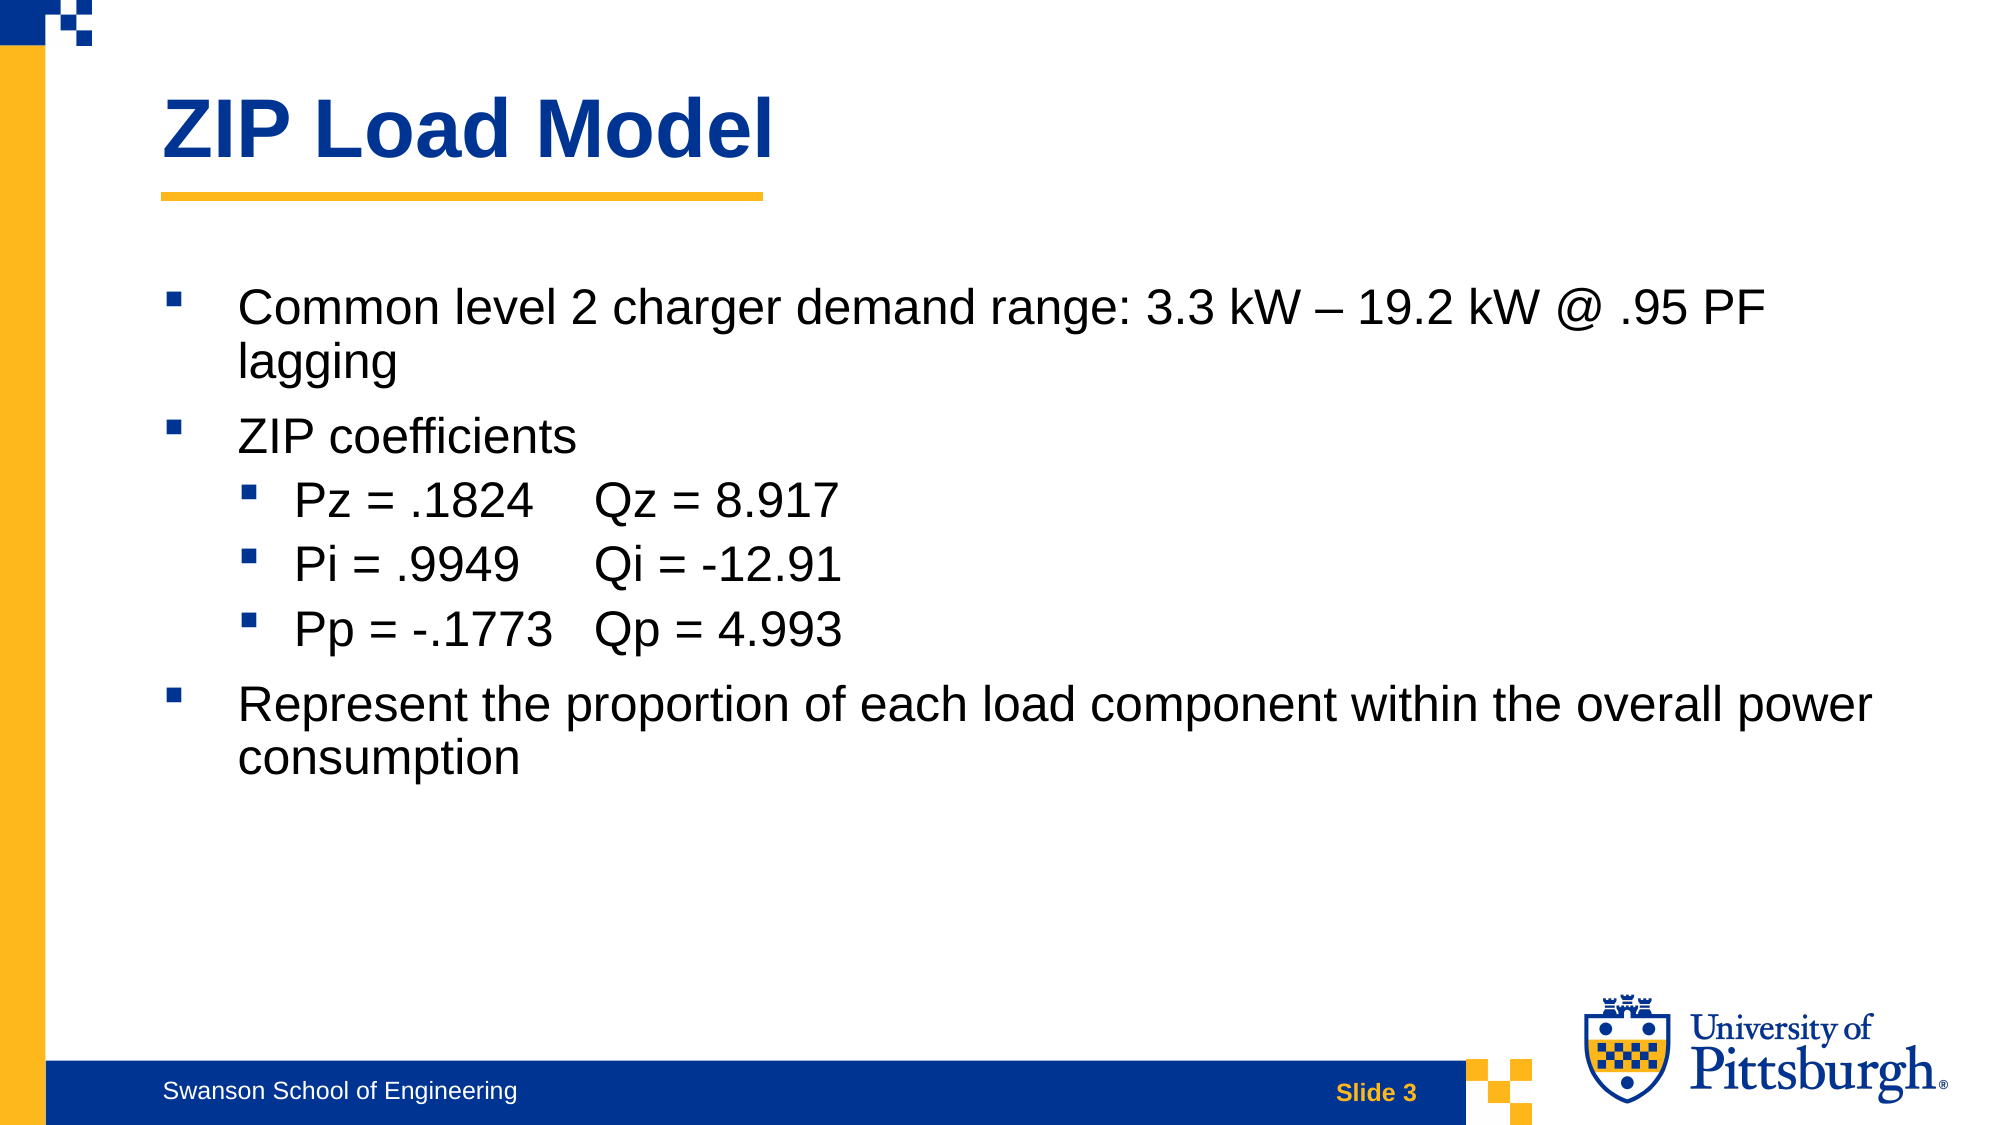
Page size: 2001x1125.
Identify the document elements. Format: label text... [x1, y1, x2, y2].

picture [1466, 1059, 1532, 1125]
picture [1577, 991, 1955, 1109]
list Swanson School of Engineering [162, 1060, 1279, 1123]
slide_number Slide 3 [1279, 1061, 1433, 1122]
picture [46, 0, 92, 46]
list Common level 2 charger demand range: 3.3 kW – 19.2 kW @ .95 PF lagging ZIP coefficients Pz = .1824 Qz = 8.917 Pi = .9949 Qi = -12.91 Pp = -.1773 Qp = 4.993 Represent the proportion of each load component within the overall power consumption [162, 273, 1928, 899]
list ZIP Load Model [162, 78, 1928, 196]
